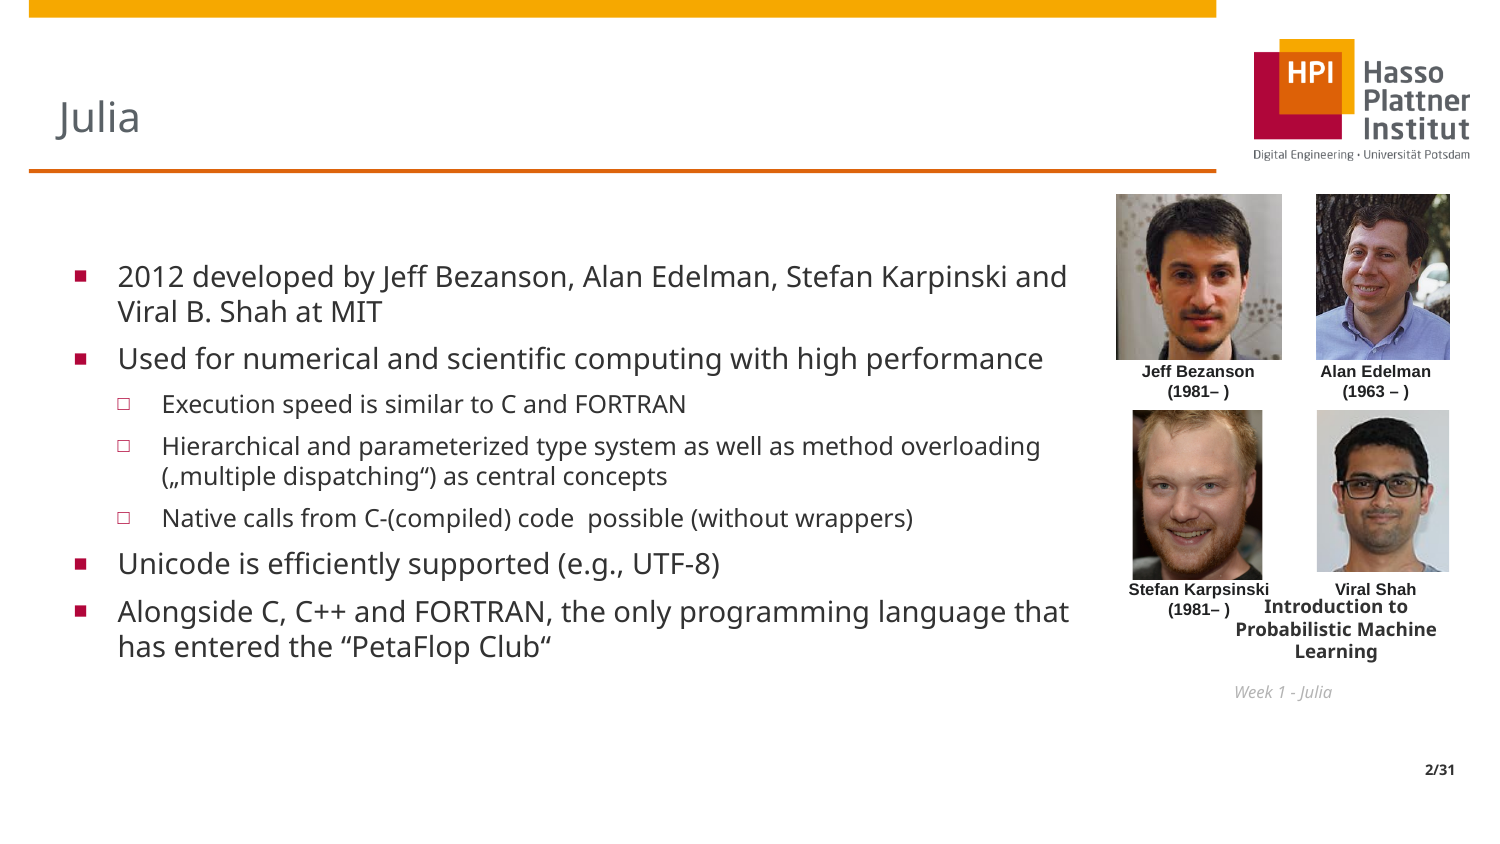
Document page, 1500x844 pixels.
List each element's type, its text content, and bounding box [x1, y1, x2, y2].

picture [1316, 194, 1450, 360]
list 2012 developed by Jeff Bezanson, Alan Edelman, Stefan Karpinski and Viral B. Shah at MIT Used for numerical and scientific computing with high performance Execution speed is similar to C and FORTRAN Hierarchical and parameterized type system as well as method overloading („multiple dispatching“) as central concepts Native calls from C-(compiled) code possible (without wrappers) Unicode is efficiently supported (e.g., UTF-8) Alongside C, C++ and FORTRAN, the only programming language that has entered the “PetaFlop Club“ [58, 203, 1115, 788]
text_box Alan Edelman (1963 – ) [1284, 353, 1468, 409]
picture [1254, 39, 1470, 161]
picture [1132, 410, 1263, 580]
picture [1115, 194, 1282, 361]
text_box Jeff Bezanson (1981– ) [1123, 368, 1273, 409]
title Julia [58, 17, 1187, 170]
text_box Viral Shah [1284, 571, 1468, 627]
text_box Stefan Karpsinski (1981– ) [1107, 571, 1284, 627]
picture [1316, 410, 1450, 572]
